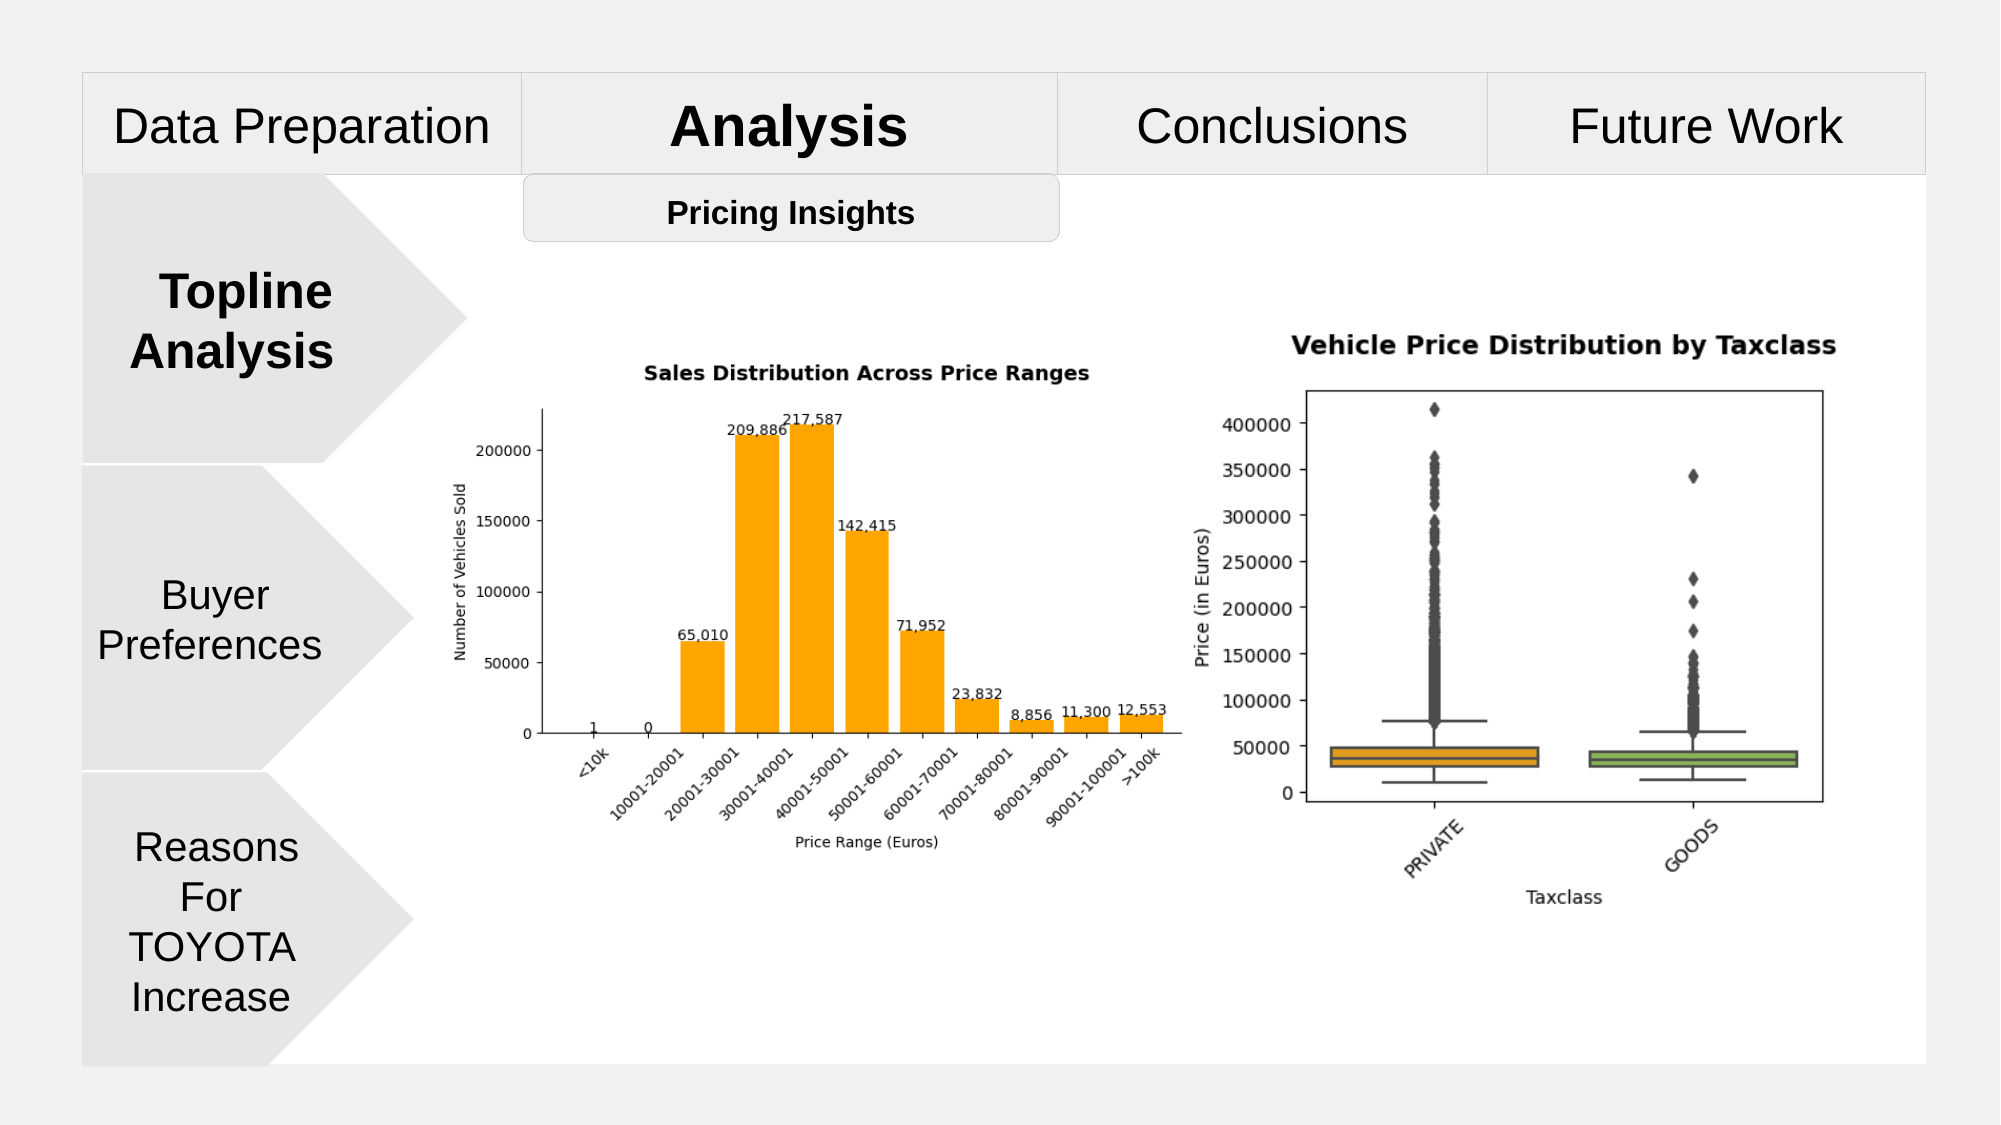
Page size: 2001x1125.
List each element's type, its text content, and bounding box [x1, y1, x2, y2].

picture [444, 321, 1849, 920]
text_box Topline Analysis [81, 172, 469, 464]
text_box Conclusions [1057, 72, 1487, 175]
text_box Pricing Insights [523, 173, 1060, 242]
text_box Analysis [521, 72, 1057, 175]
text_box Buyer Preferences [80, 464, 416, 771]
text_box Future Work [1487, 72, 1926, 175]
text_box Data Preparation [82, 72, 521, 175]
text_box [263, 72, 1927, 1065]
text_box Reasons For TOYOTA Increase [80, 771, 416, 1068]
